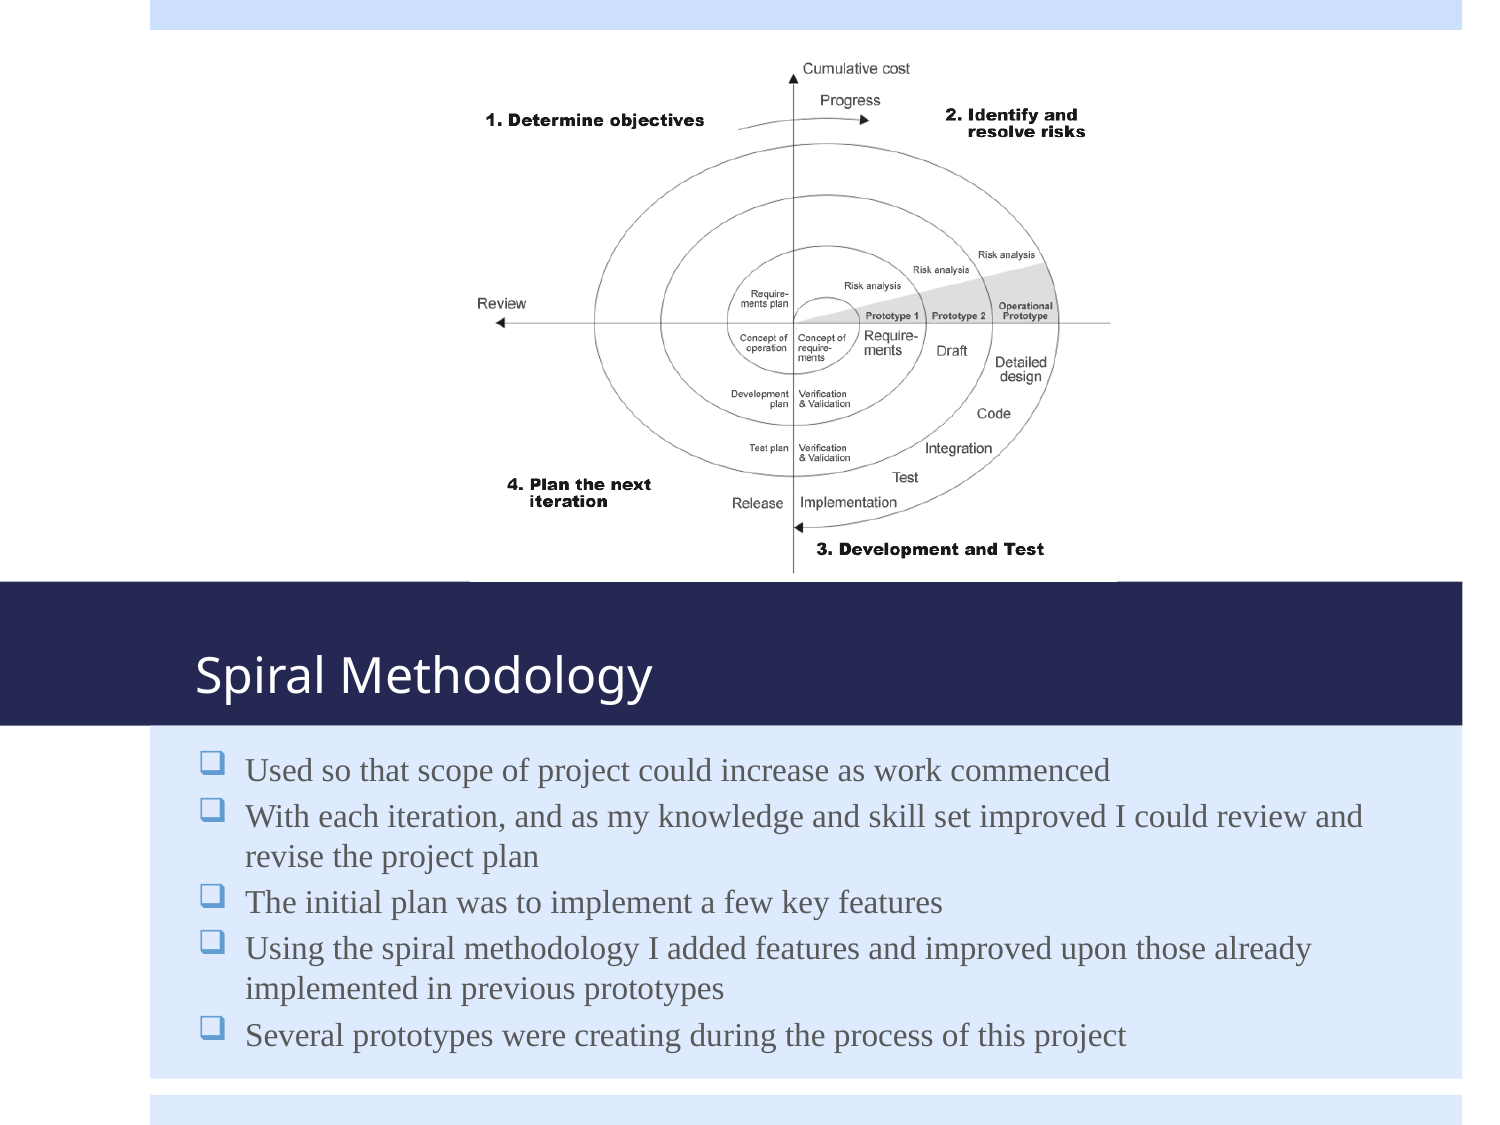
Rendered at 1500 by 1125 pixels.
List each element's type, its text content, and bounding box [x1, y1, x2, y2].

subtitle Used so that scope of project could increase as work commenced With each iteration, and as my knowledge and skill set improved I could review and revise the project plan The initial plan was to implement a few key features Using the spiral methodology I added features and improved upon those already implemented in previous prototypes Several prototypes were creating during the process of this project [150, 725, 1463, 1079]
title Spiral Methodology [0, 581, 1463, 726]
picture [470, 50, 1118, 583]
